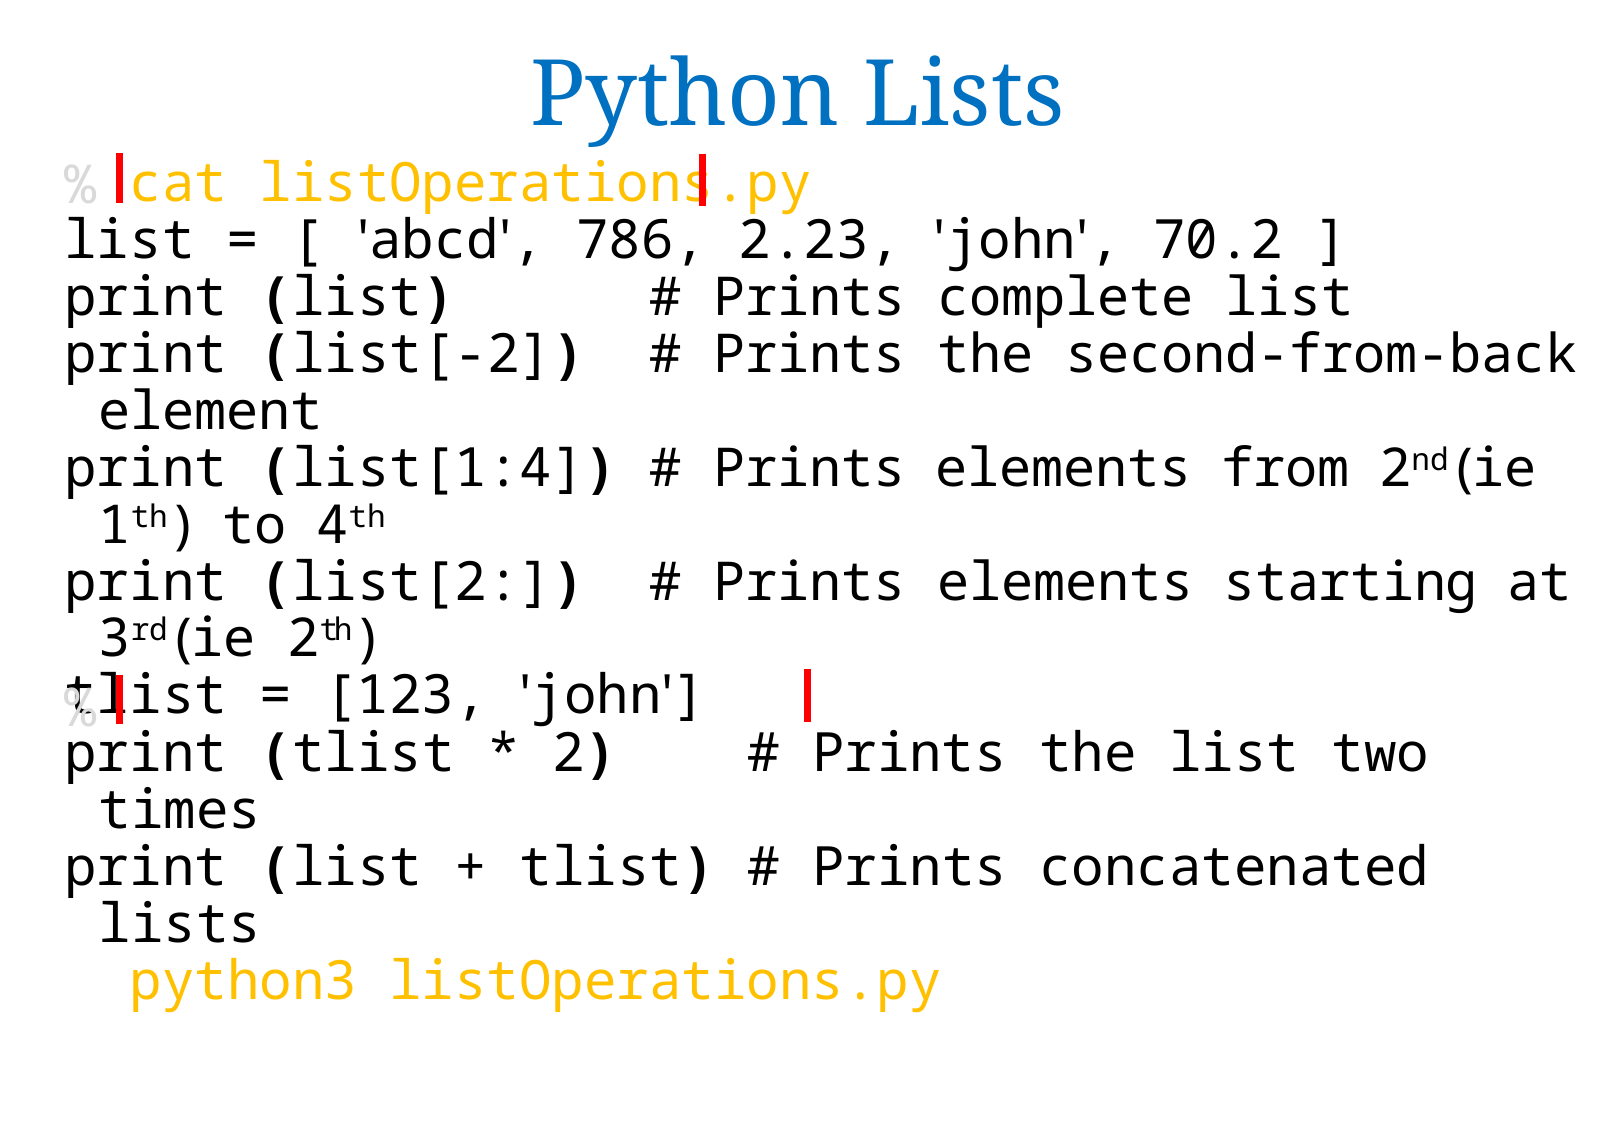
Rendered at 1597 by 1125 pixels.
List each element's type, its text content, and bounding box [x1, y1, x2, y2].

text_box % [49, 665, 112, 745]
text_box % [49, 152, 138, 719]
text_box cat listOperations.py list = [ 'abcd', 786, 2.23, 'john', 70.2 ] print (list) # Prints complete list print (list[-2]) # Prints the second-from-back element print (list[1:4]) # Prints elements from 2nd(ie 1th) to 4th print (list[2:]) # Prints elements starting at 3rd(ie 2th) tlist = [123, 'john'] print (tlist * 2) # Prints the list two times print (list + tlist) # Prints concatenated lists python3 listOperations.py [49, 148, 1597, 1125]
title Python Lists [0, 0, 1597, 191]
